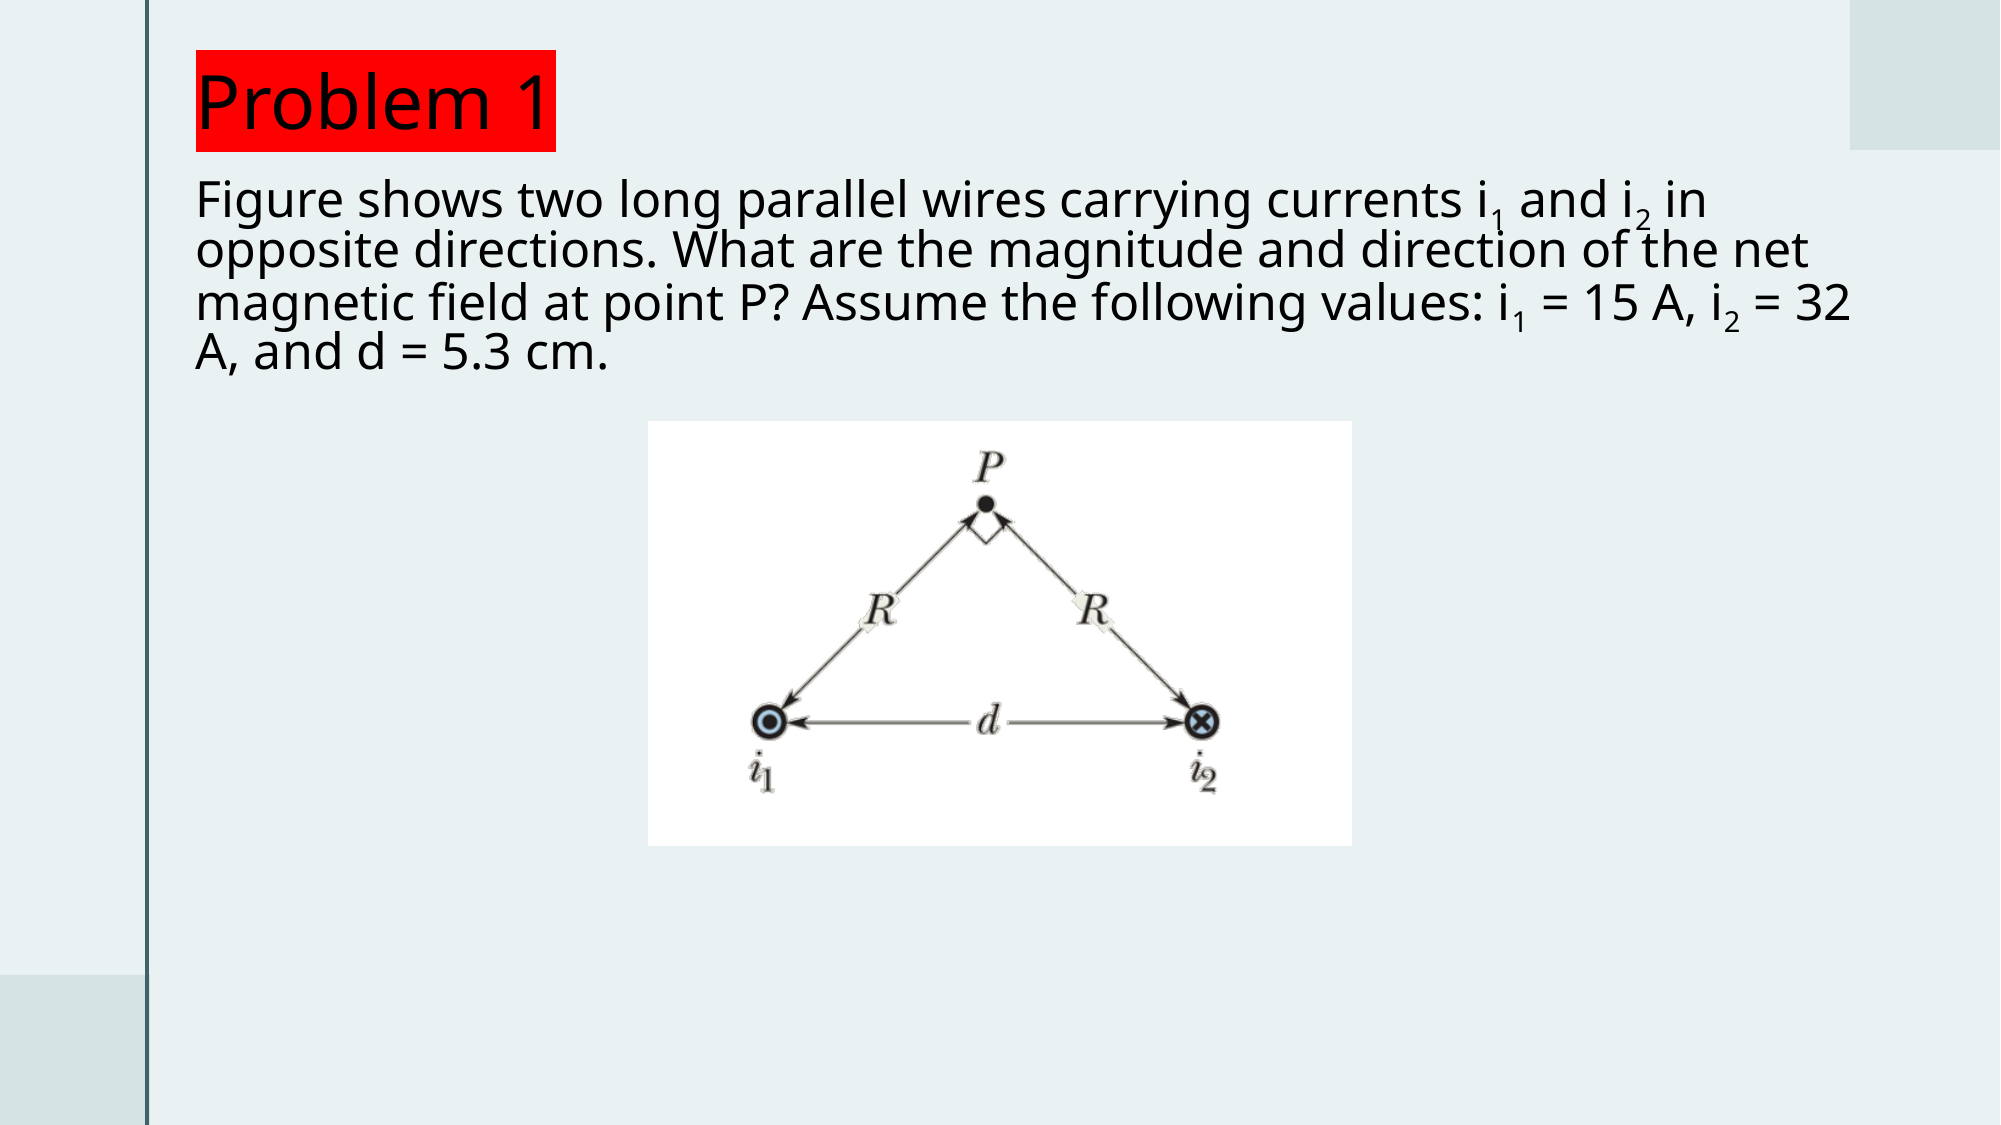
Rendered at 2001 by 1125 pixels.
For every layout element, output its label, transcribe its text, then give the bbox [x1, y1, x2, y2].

picture [648, 421, 1352, 846]
title Problem 1 [180, 42, 612, 154]
list Figure shows two long parallel wires carrying currents i1 and i2 in opposite directions. What are the magnitude and direction of the net magnetic field at point P? Assume the following values: i1 = 15 A, i2 = 32 A, and d = 5.3 cm. [180, 166, 1911, 422]
